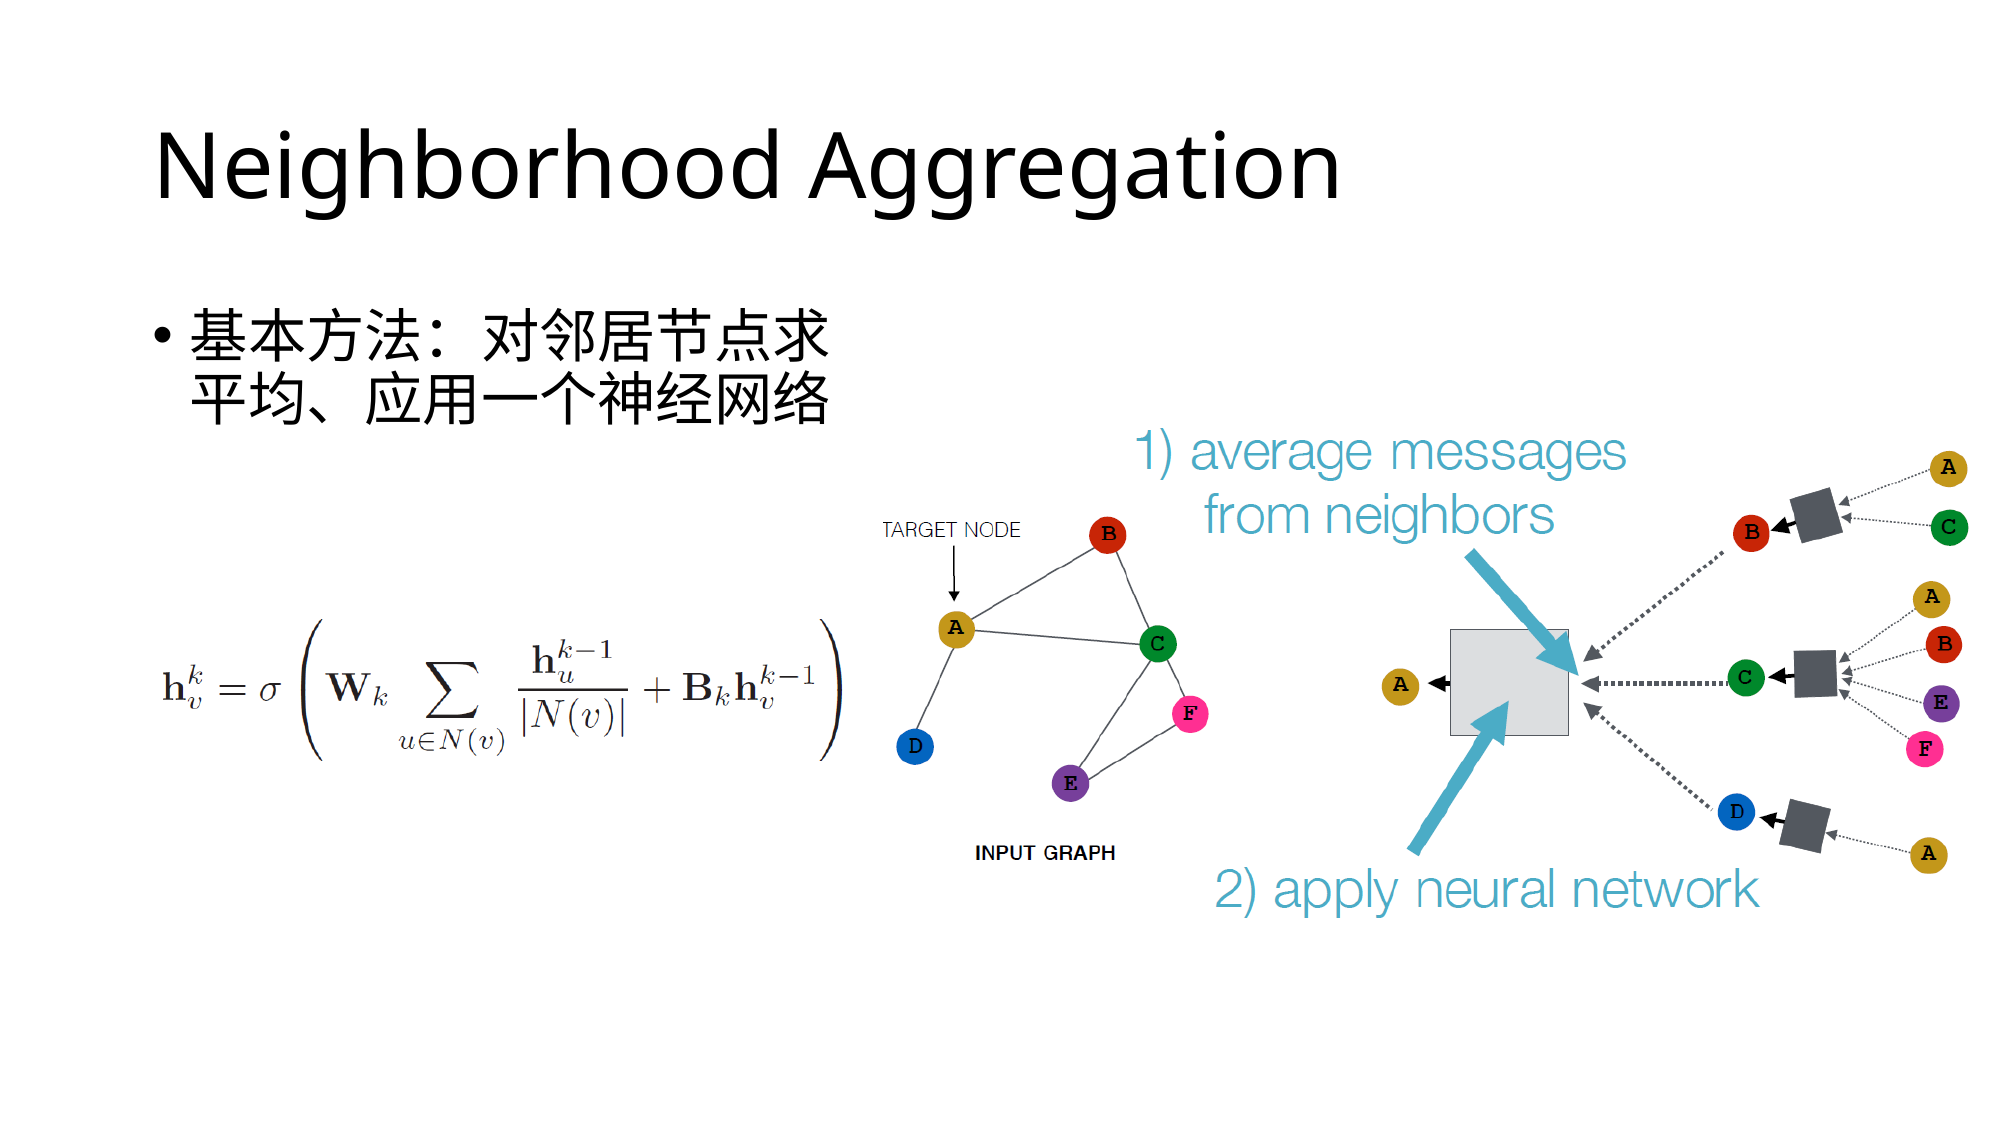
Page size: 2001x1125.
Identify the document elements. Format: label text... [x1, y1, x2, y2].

picture [137, 400, 1982, 929]
list 基本方法：对邻居节点求平均、应用一个神经网络 [137, 299, 900, 596]
title Neighborhood Aggregation [137, 59, 1863, 278]
